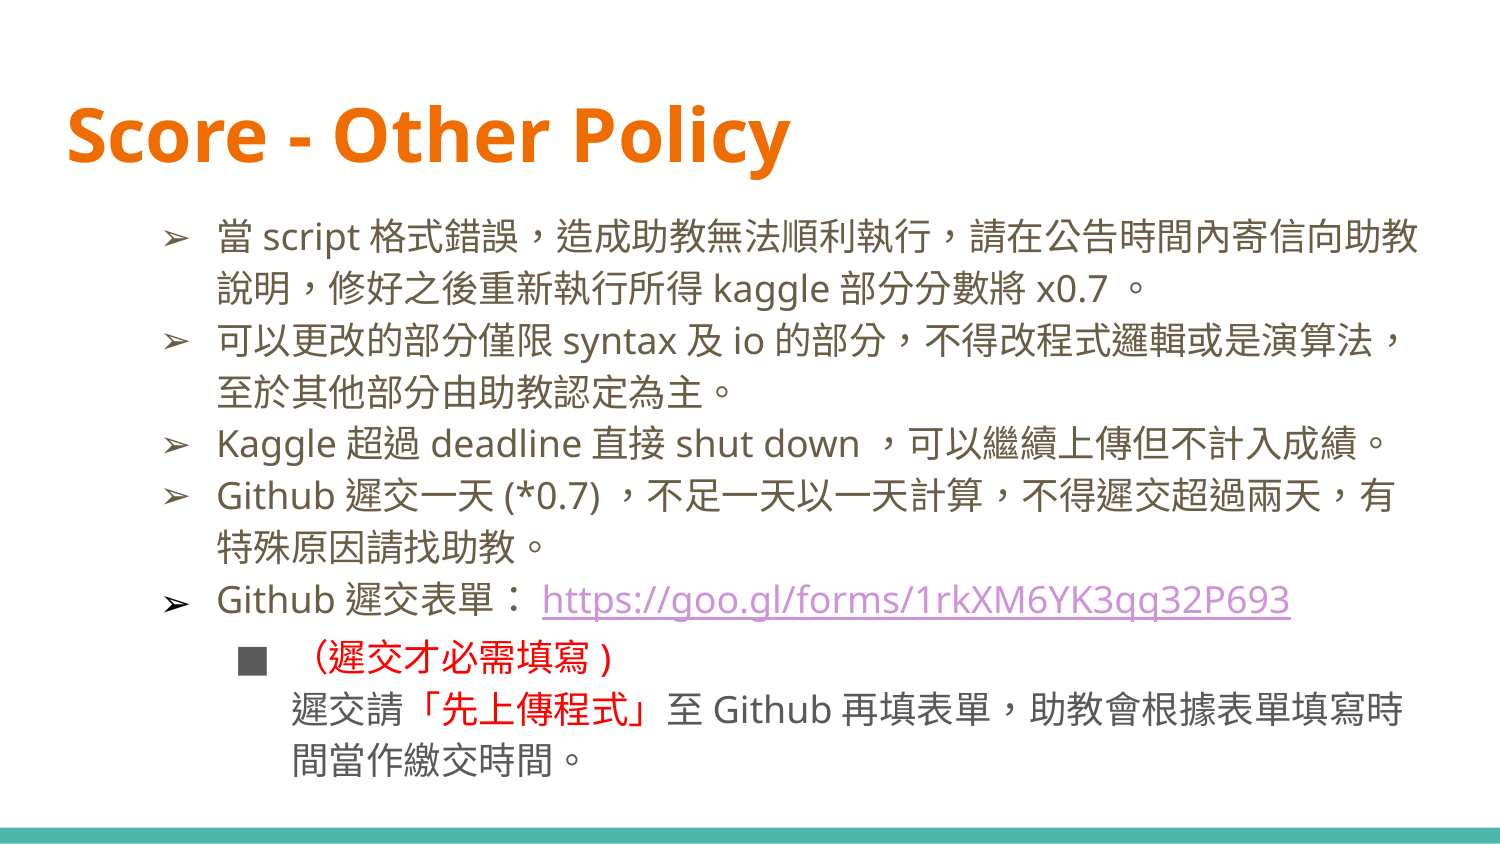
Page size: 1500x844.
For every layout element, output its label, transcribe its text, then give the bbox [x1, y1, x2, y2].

title Score - Other Policy [51, 72, 1449, 189]
list 當script格式錯誤，造成助教無法順利執行，請在公告時間內寄信向助教說明，修好之後重新執行所得kaggle部分分數將x0.7。 可以更改的部分僅限syntax及io的部分，不得改程式邏輯或是演算法，至於其他部分由助教認定為主。 Kaggle超過deadline直接shut down，可以繼續上傳但不計入成績。 Github遲交一天(*0.7)，不足一天以一天計算，不得遲交超過兩天，有特殊原因請找助教。 Github遲交表單：https://goo.gl/forms/1rkXM6YK3qq32P693 （遲交才必需填寫) 遲交請「先上傳程式」至Github再填表單，助教會根據表單填寫時間當作繳交時間。 [51, 189, 1449, 788]
